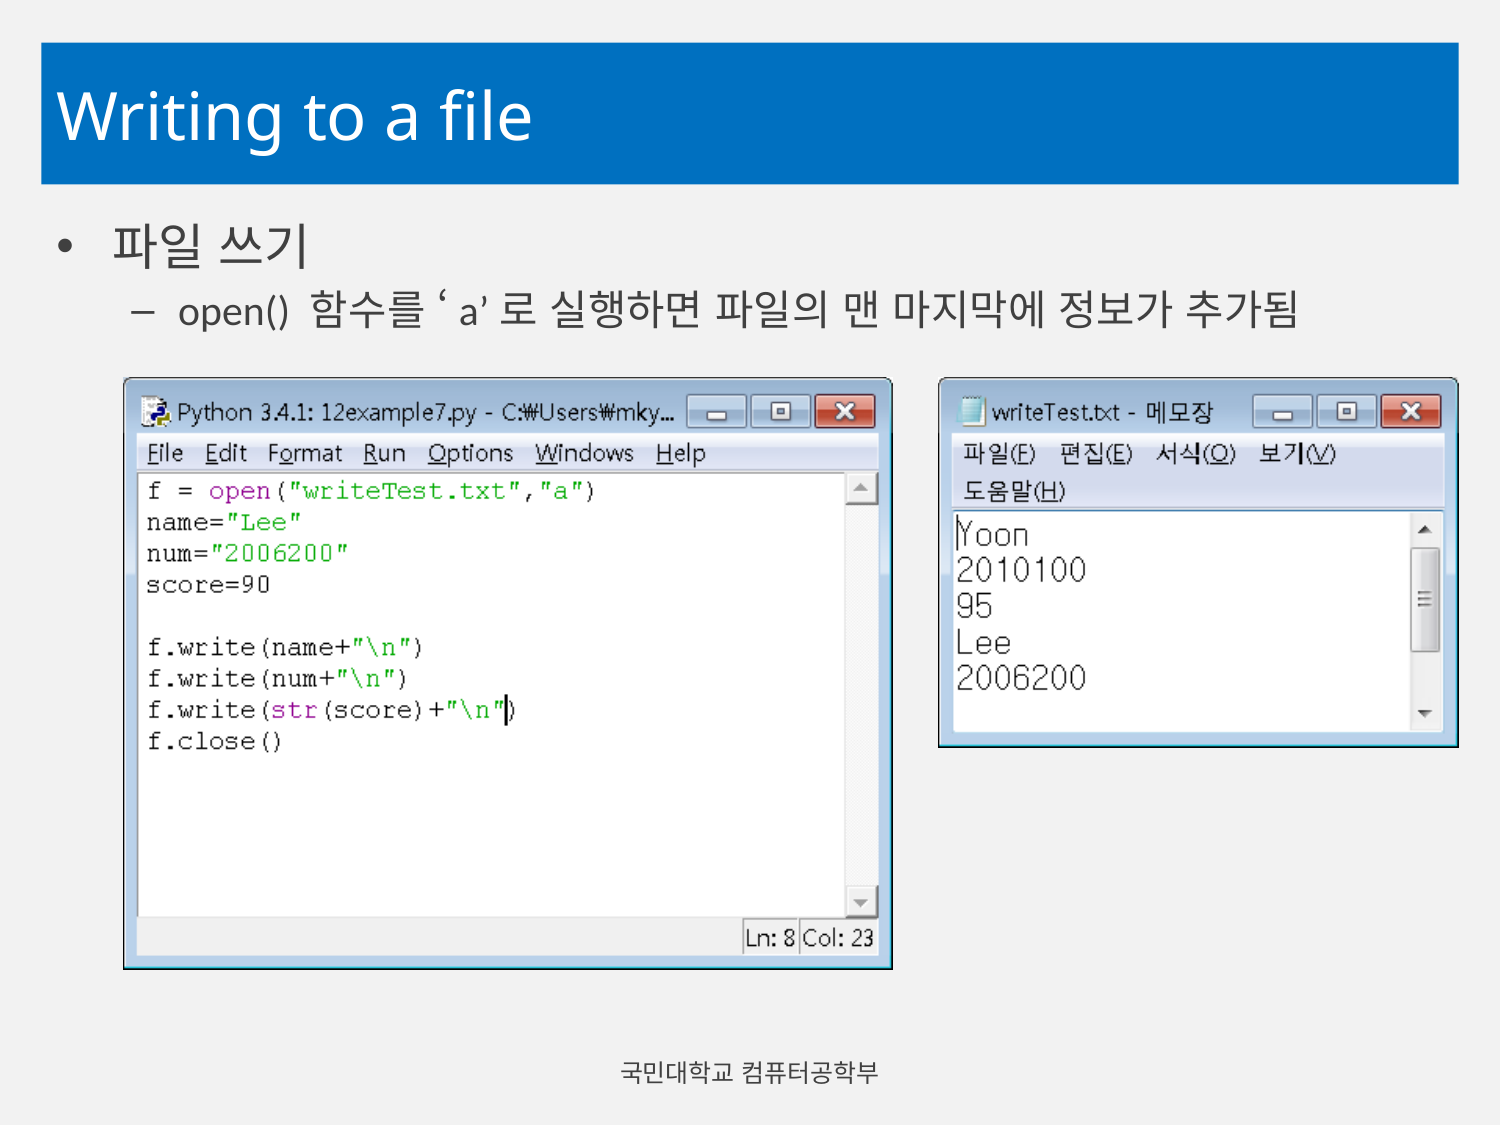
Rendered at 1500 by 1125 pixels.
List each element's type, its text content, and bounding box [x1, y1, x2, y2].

picture [938, 377, 1459, 748]
footer 국민대학교 컴퓨터공학부 [466, 1042, 1034, 1103]
list 파일 쓰기 open() 함수를 ‘a’로 실행하면 파일의 맨 마지막에 정보가 추가됨 [41, 208, 1459, 1000]
title Writing to a file [41, 42, 1459, 185]
picture [123, 377, 893, 970]
